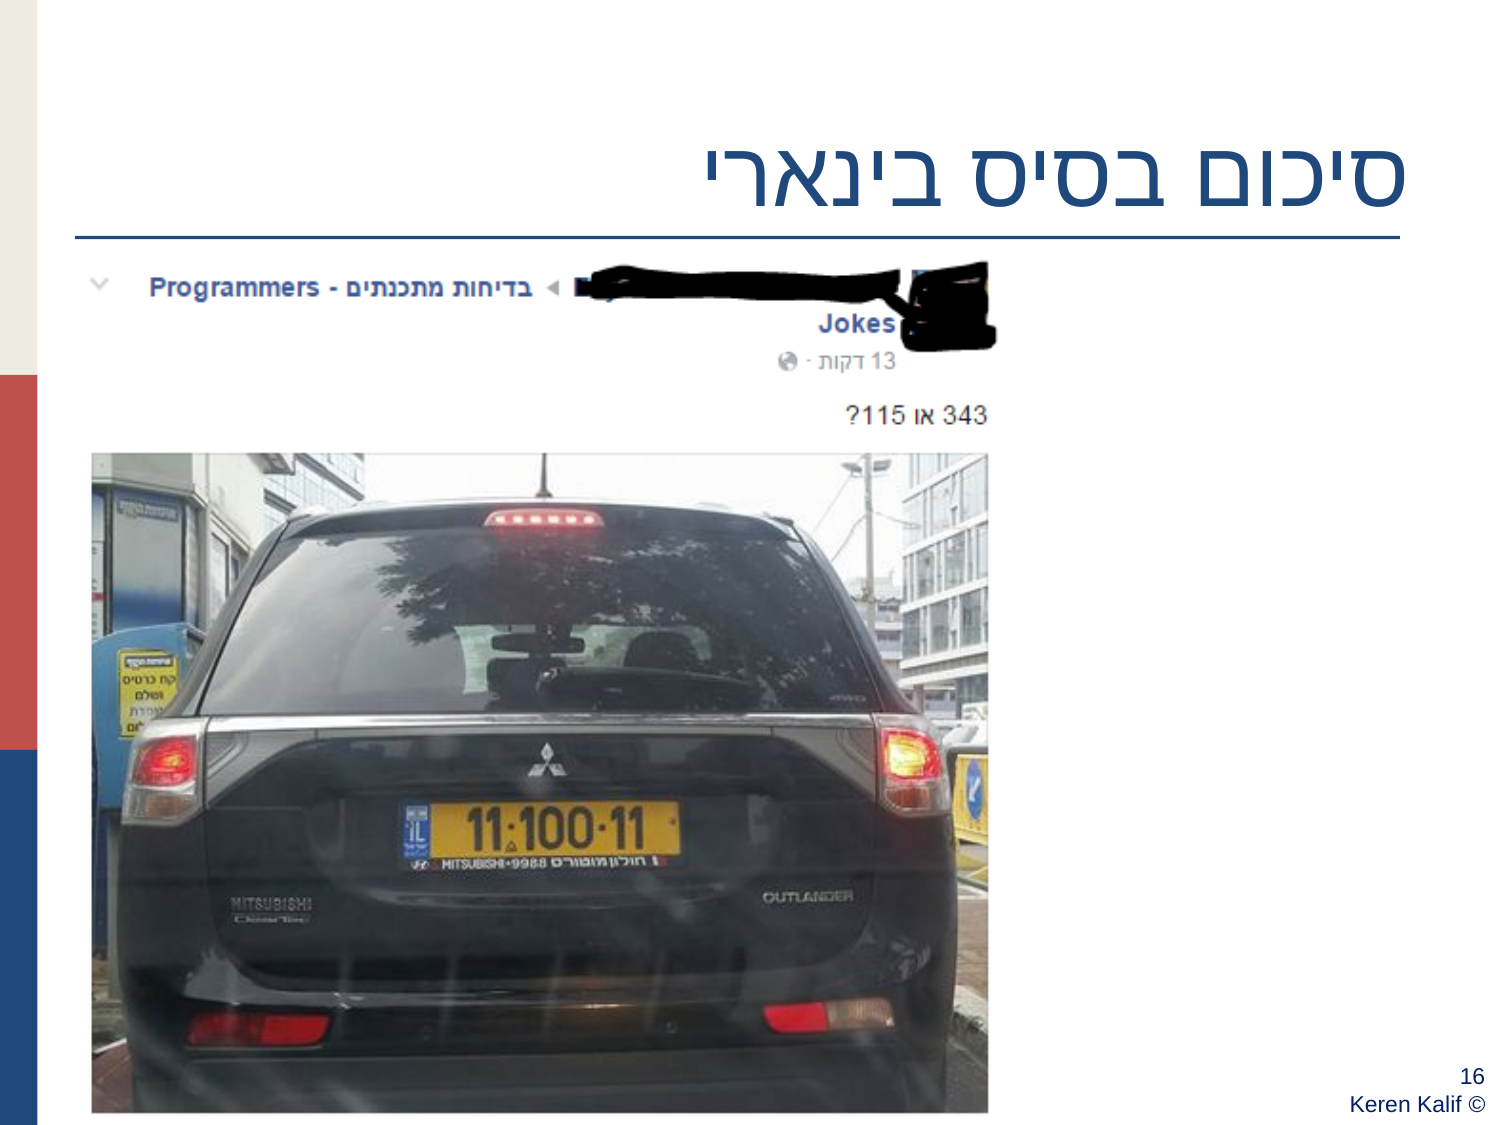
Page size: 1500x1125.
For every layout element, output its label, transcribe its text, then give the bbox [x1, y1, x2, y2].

title סיכום בסיס בינארי [74, 45, 1426, 233]
picture [74, 255, 1001, 1125]
